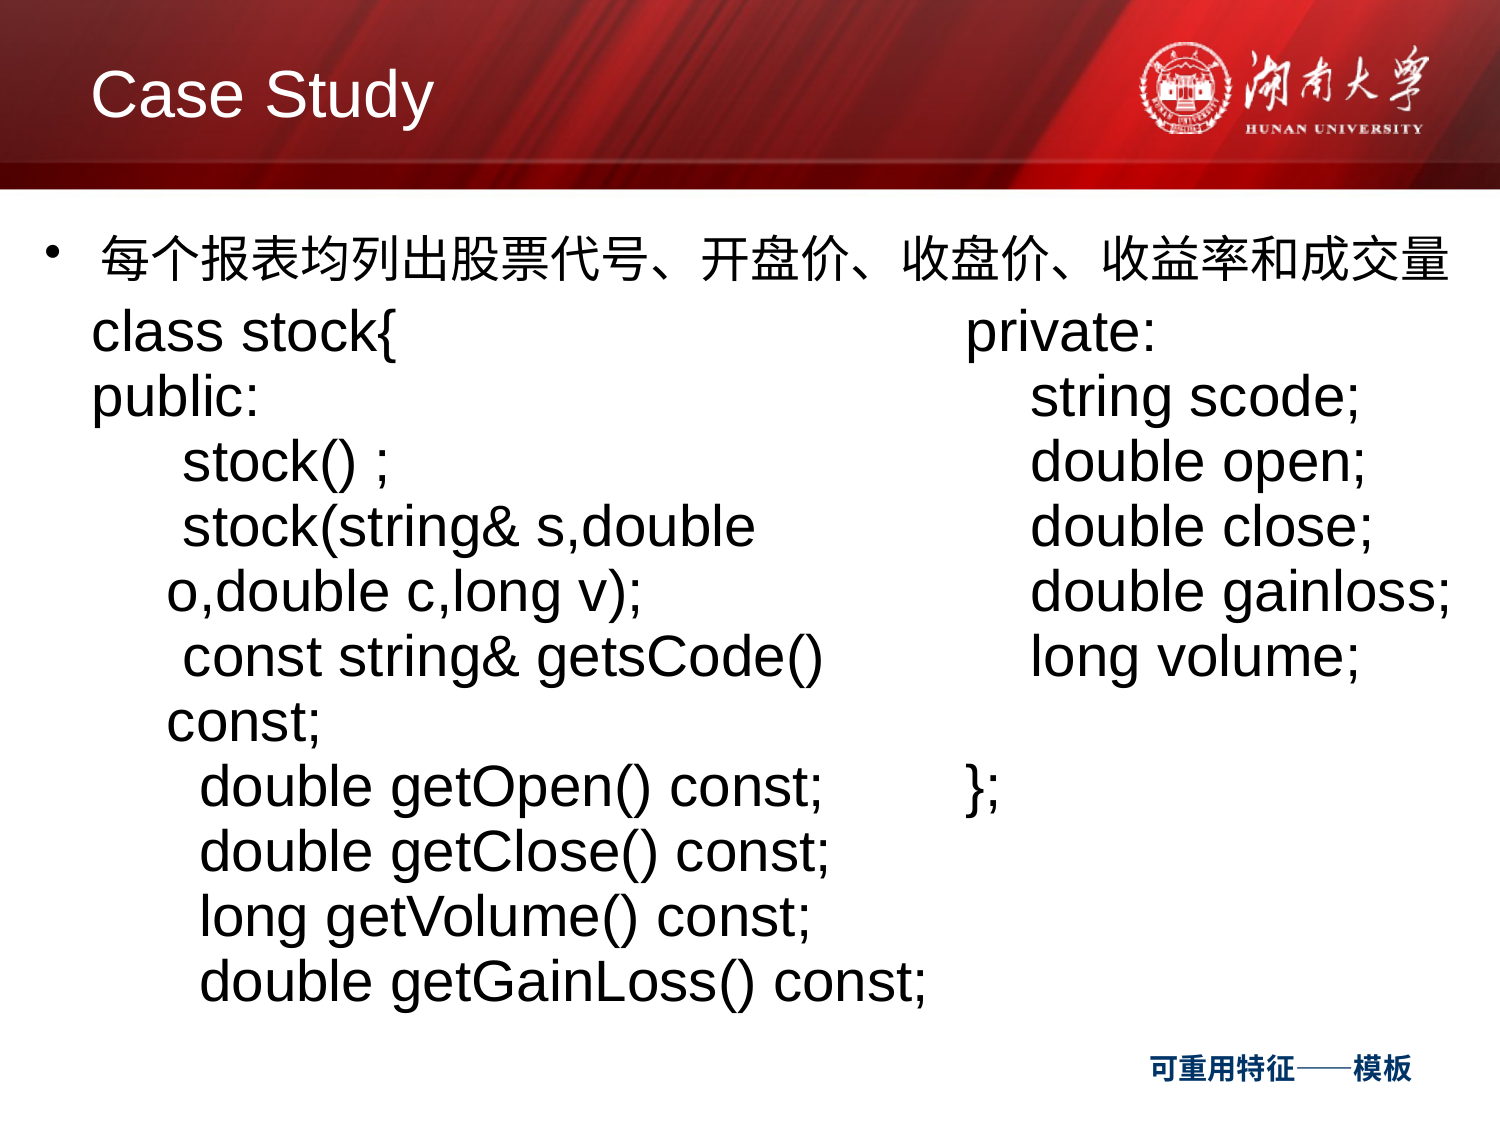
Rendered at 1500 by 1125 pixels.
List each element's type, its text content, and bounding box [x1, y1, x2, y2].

picture [0, 0, 1500, 1125]
title Case Study [75, 45, 1425, 138]
table_header private: string scode; double open; double close; double gainloss; long volume; }; [951, 291, 1471, 1076]
table_header class stock{ public: stock() ; stock(string& s,double o,double c,long v); const string& getsCode() const; double getOpen() const; double getClose() const; long getVolume() const; double getGainLoss() const; [77, 291, 951, 1076]
list 每个报表均列出股票代号、开盘价、收盘价、收益率和成交量 [29, 220, 1471, 1005]
